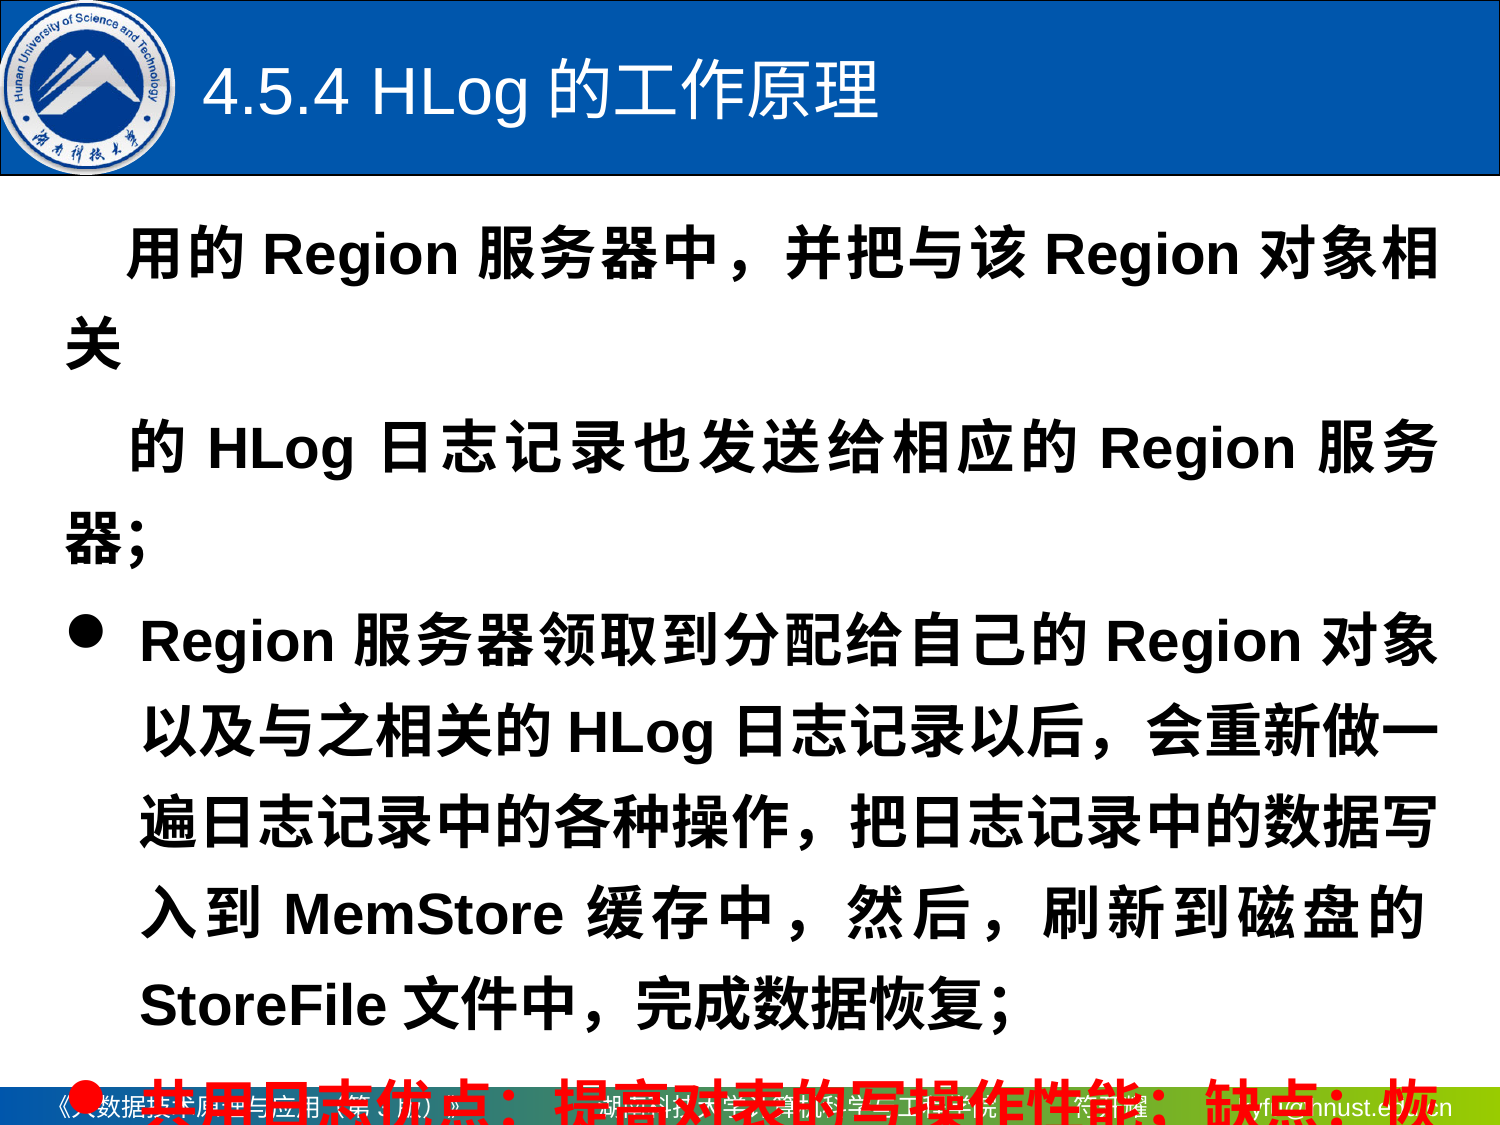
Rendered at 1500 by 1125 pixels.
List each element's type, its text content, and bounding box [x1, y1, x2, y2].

picture [0, 0, 176, 175]
title 4.5.4 HLog的工作原理 [187, 12, 1500, 163]
text_box 用的Region服务器中，并把与该Region对象相关 的HLog日志记录也发送给相应的Region服务器； Region服务器领取到分配给自己的Region对象以及与之相关的HLog日志记录以后，会重新做一遍日志记录中的各种操作，把日志记录中的数据写入到MemStore缓存中，然后，刷新到磁盘的StoreFile文件中，完成数据恢复； 共用日志优点：提高对表的写操作性能；缺点：恢复时需要分拆日志。 [49, 188, 1455, 1054]
